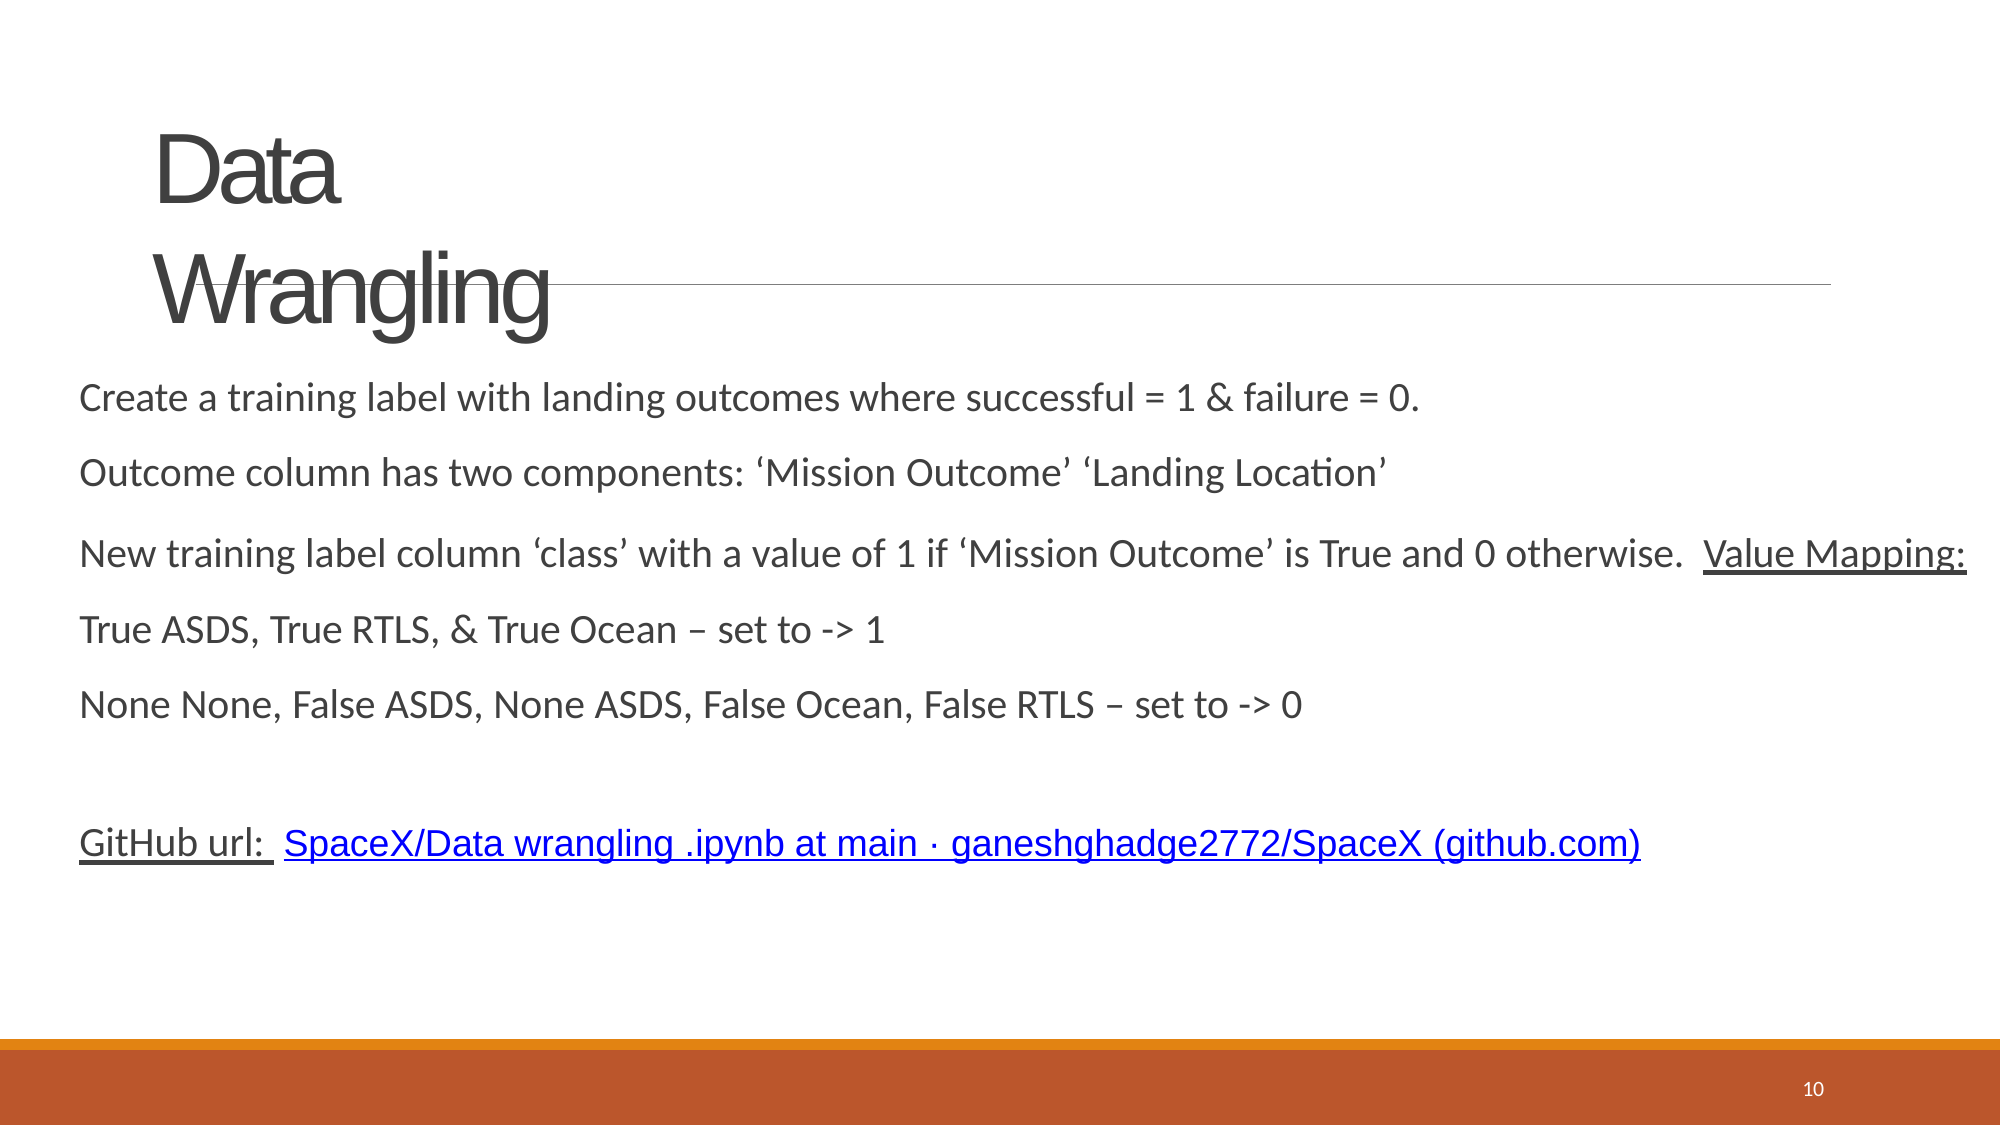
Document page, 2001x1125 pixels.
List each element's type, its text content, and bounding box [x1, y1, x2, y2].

slide_number 10 [1795, 1077, 1831, 1125]
list Create a training label with landing outcomes where successful = 1 & failure = 0. Outcome column has two components: ‘Mission Outcome’ ‘Landing Location’ New training label column ‘class’ with a value of 1 if ‘Mission Outcome’ is True and 0 otherwise. Value Mapping: True ASDS, True RTLS, & True Ocean – set to -> 1 None None, False ASDS, None ASDS, False Ocean, False RTLS – set to -> 0 GitHub url: SpaceX/Data wrangling .ipynb at main · ganeshghadge2772/SpaceX (github.com) [76, 343, 2000, 1008]
title Data Wrangling [150, 101, 756, 343]
